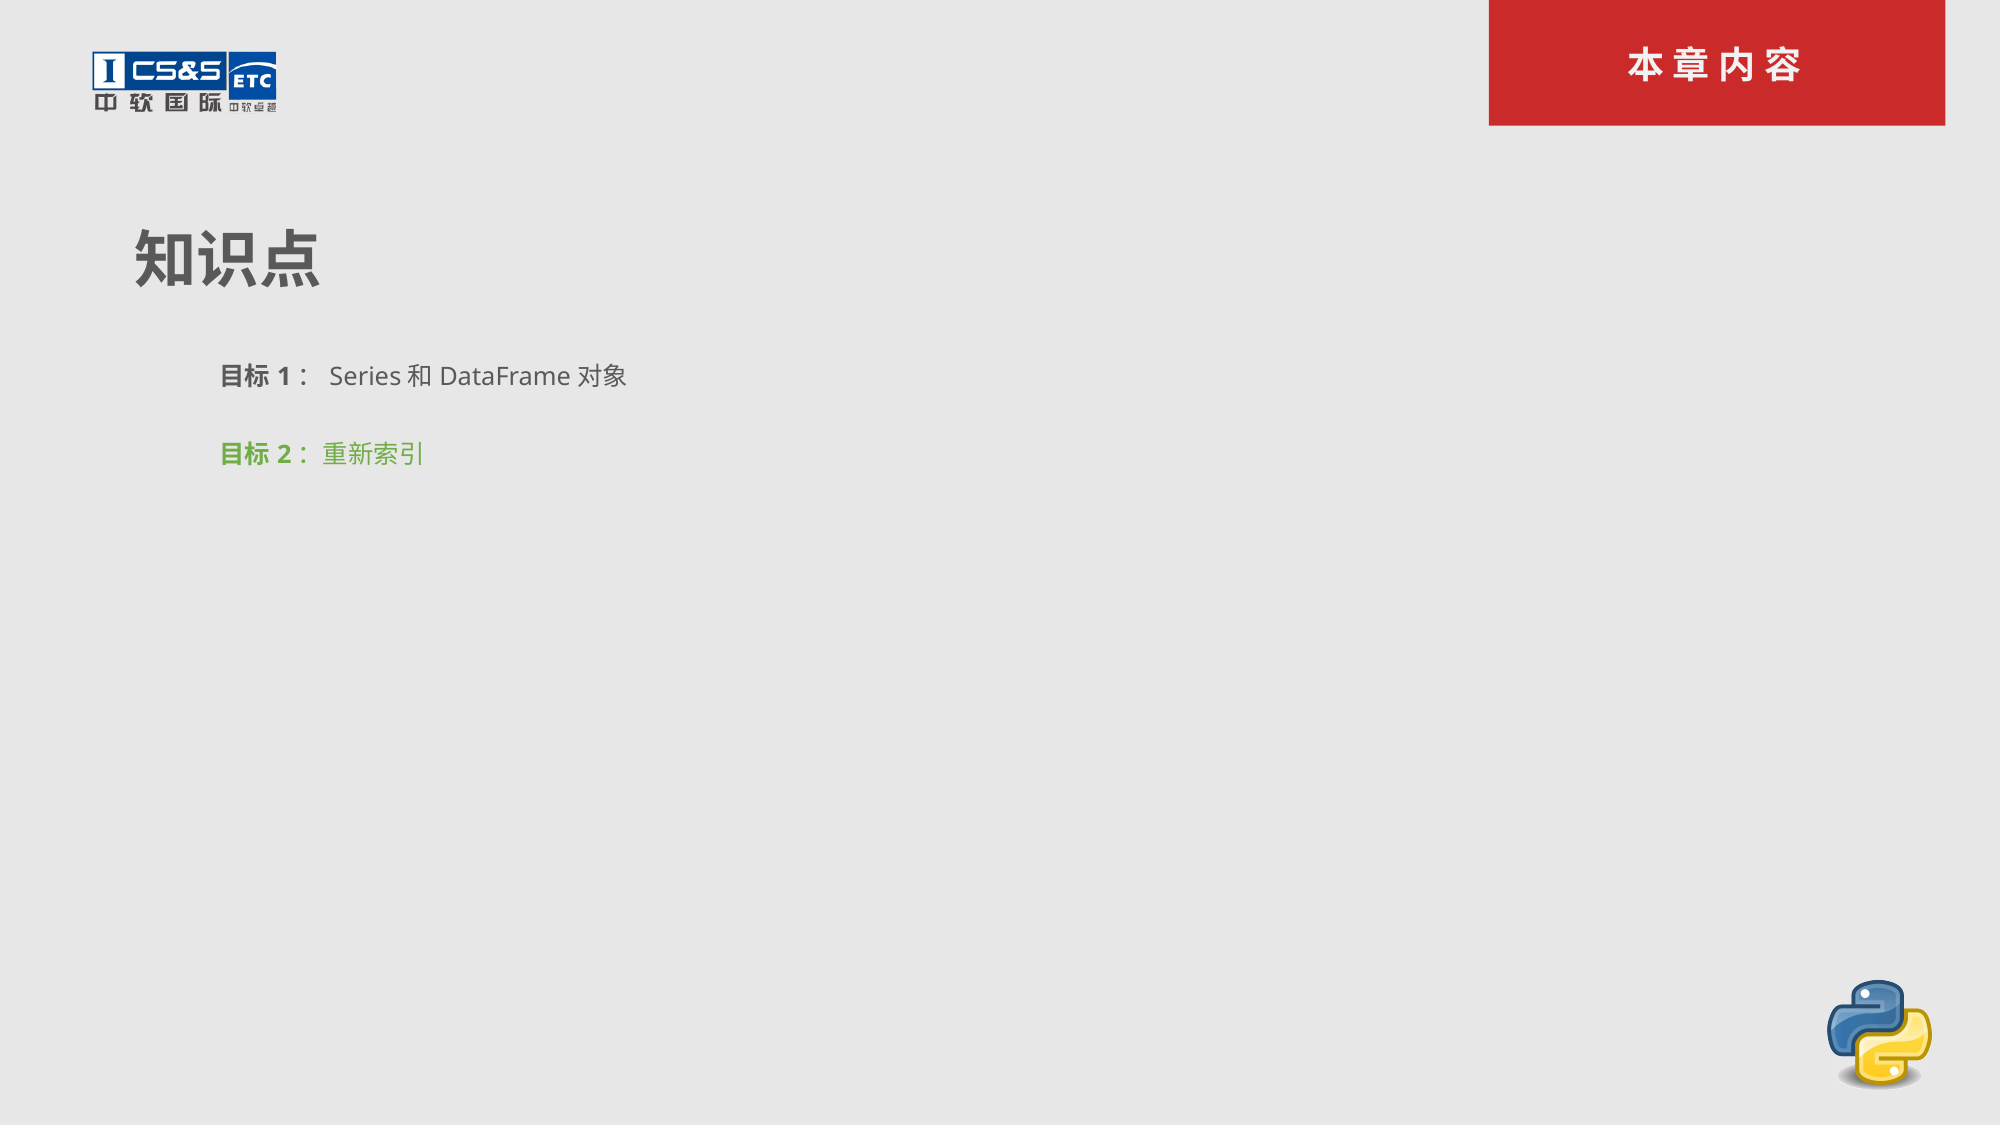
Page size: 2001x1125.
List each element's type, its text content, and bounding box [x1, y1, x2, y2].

picture [90, 49, 278, 114]
text_box 知识点 [115, 191, 341, 325]
text_box 本 章 内 容 [1490, 31, 1939, 96]
text_box 目标1：Series和DataFrame对象 目标2：重新索引 [204, 307, 1672, 479]
picture [1820, 977, 1939, 1095]
